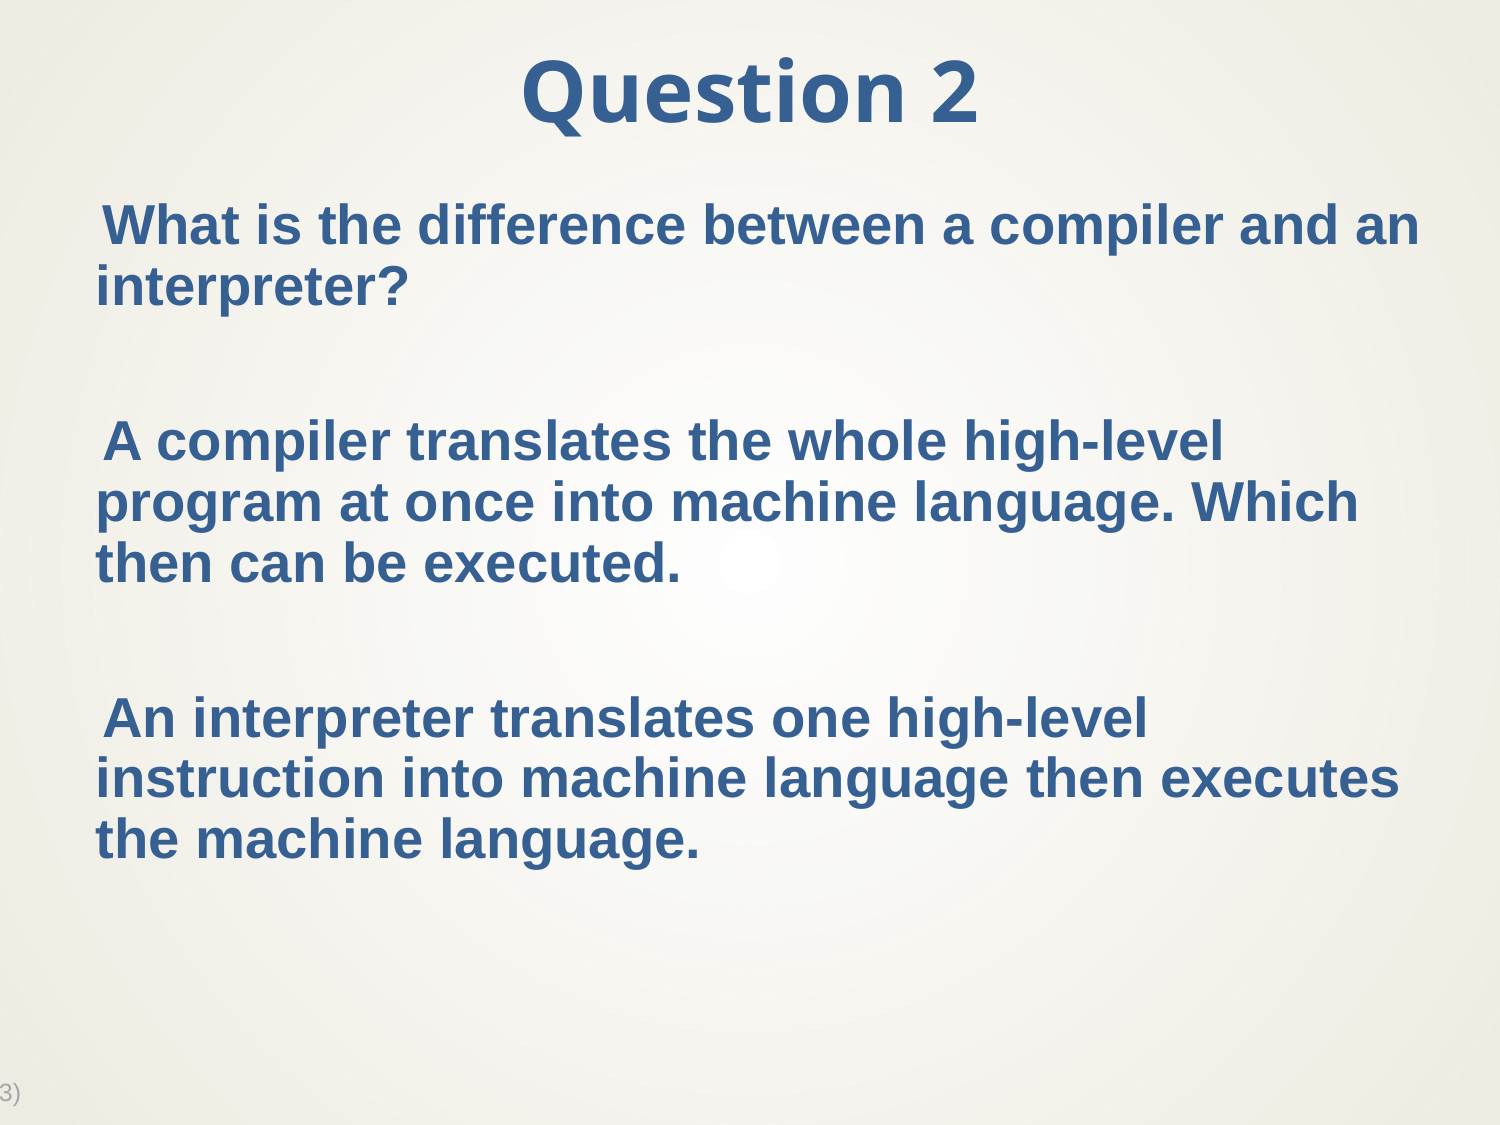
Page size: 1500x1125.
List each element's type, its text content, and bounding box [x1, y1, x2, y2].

list What is the difference between a compiler and an interpreter? A compiler translates the whole high-level program at once into machine language. Which then can be executed. An interpreter translates one high-level instruction into machine language then executes the machine language. [56, 187, 1444, 1036]
title Question 2 [0, 24, 1500, 166]
